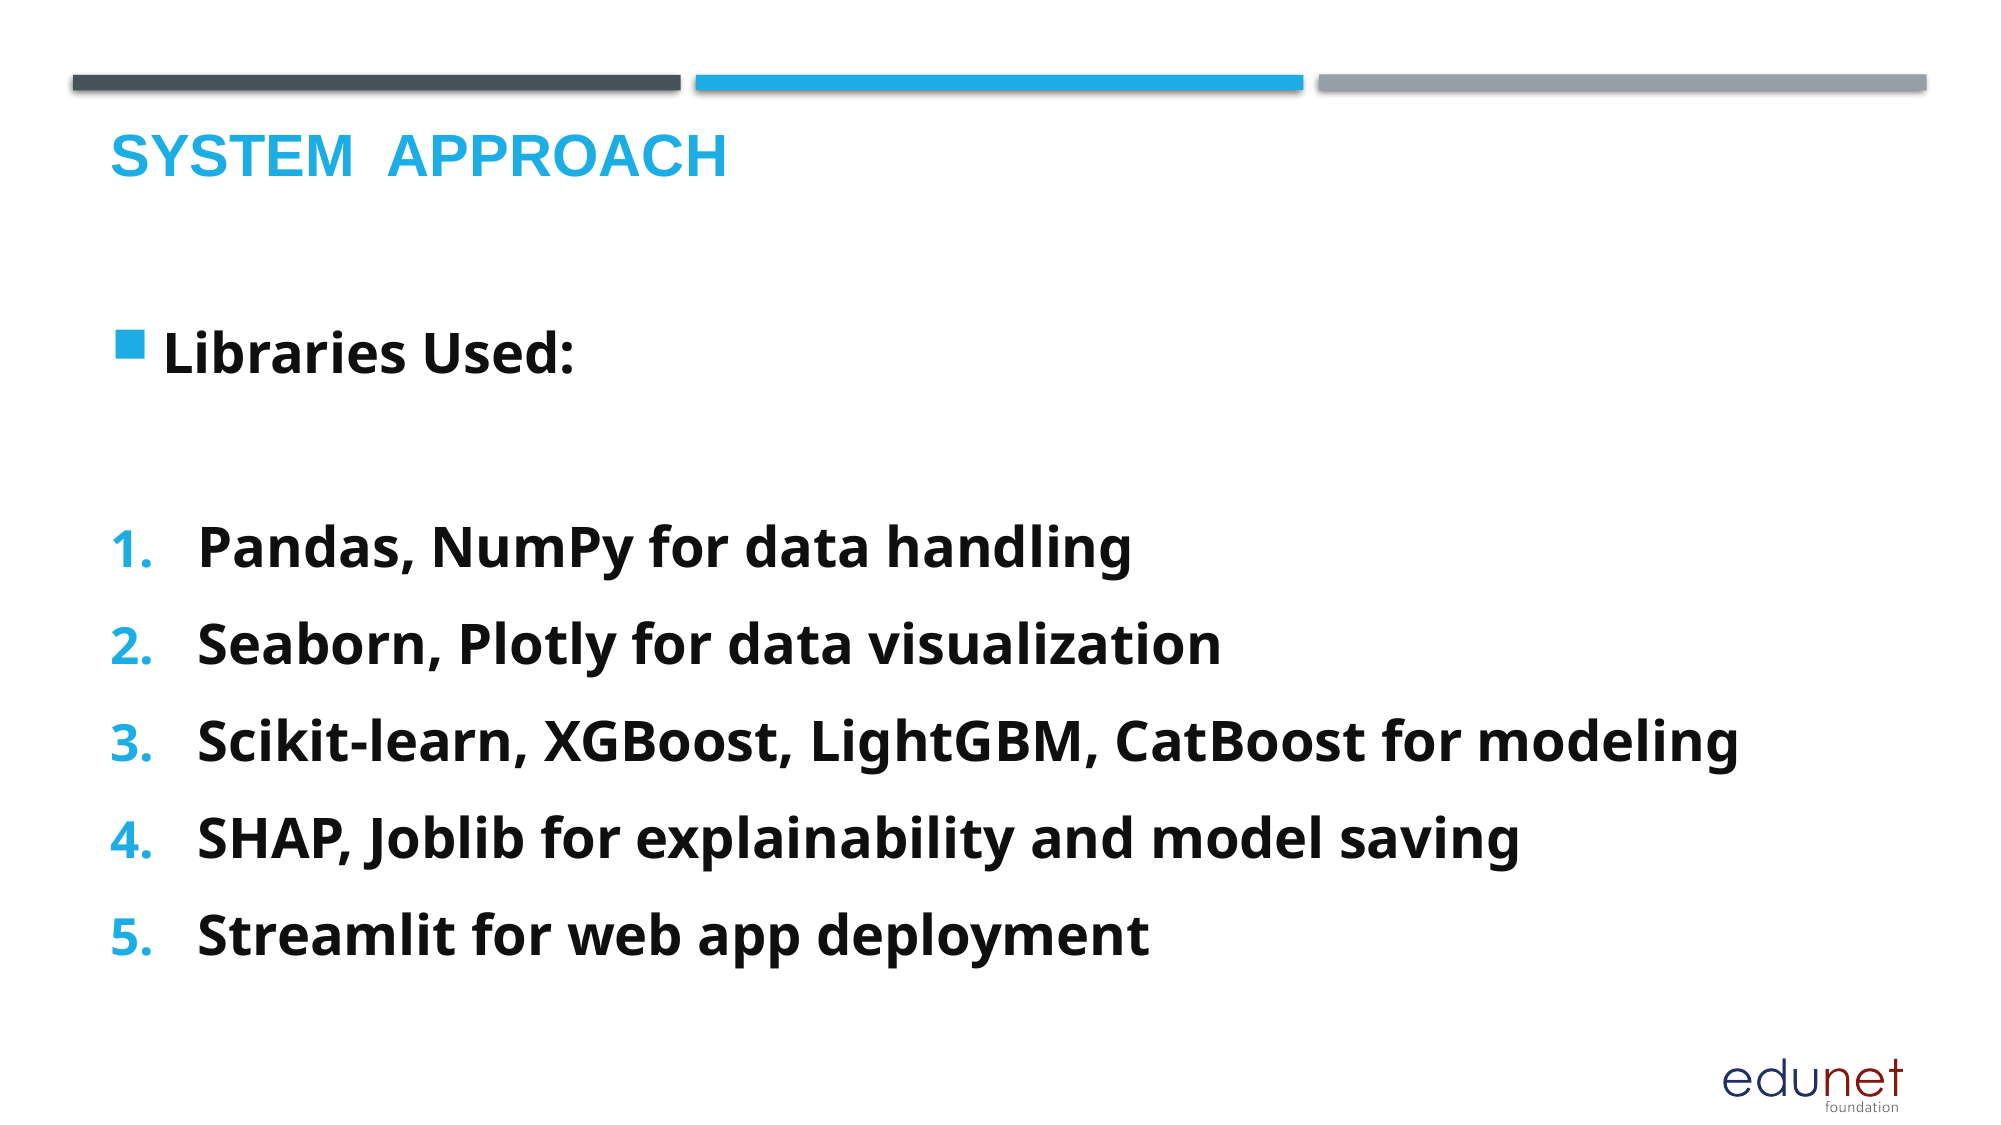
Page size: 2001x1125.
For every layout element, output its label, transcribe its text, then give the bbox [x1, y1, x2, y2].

picture [1719, 1056, 1905, 1116]
list Libraries Used: Pandas, NumPy for data handling Seaborn, Plotly for data visualization Scikit-learn, XGBoost, LightGBM, CatBoost for modeling SHAP, Joblib for explainability and model saving Streamlit for web app deployment [95, 213, 1905, 981]
title System Approach [95, 108, 1905, 196]
